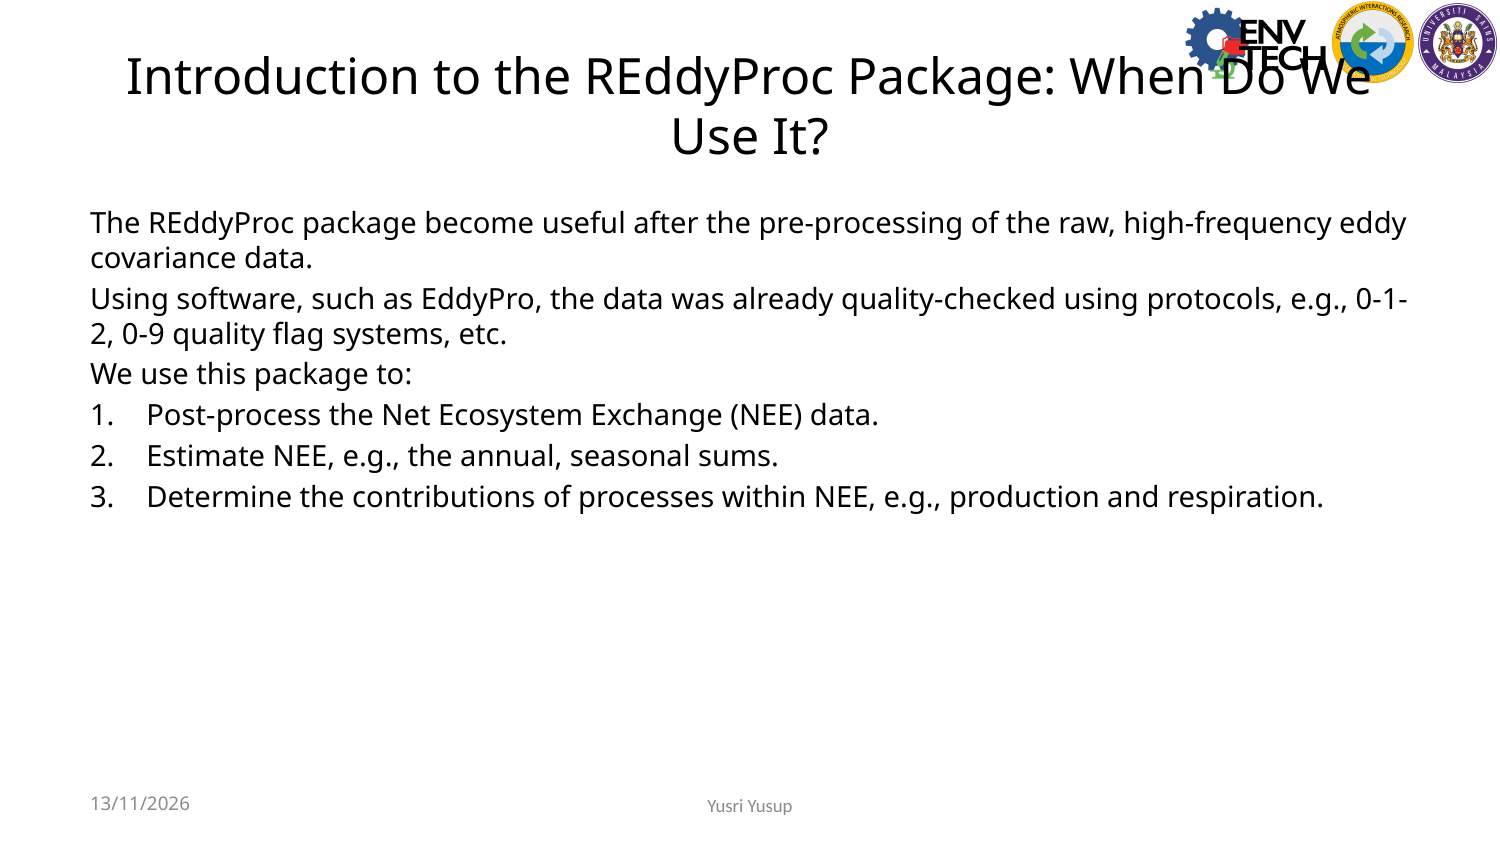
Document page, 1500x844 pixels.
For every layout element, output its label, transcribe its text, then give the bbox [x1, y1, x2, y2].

picture [1181, 0, 1500, 85]
list The REddyProc package become useful after the pre-processing of the raw, high-frequency eddy covariance data. Using software, such as EddyPro, the data was already quality-checked using protocols, e.g., 0-1-2, 0-9 quality flag systems, etc. We use this package to: Post-process the Net Ecosystem Exchange (NEE) data. Estimate NEE, e.g., the annual, seasonal sums. Determine the contributions of processes within NEE, e.g., production and respiration. [75, 196, 1425, 754]
title Introduction to the REddyProc Package: When Do We Use It? [75, 33, 1425, 175]
footer Yusri Yusup [512, 782, 988, 827]
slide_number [75, 782, 425, 827]
